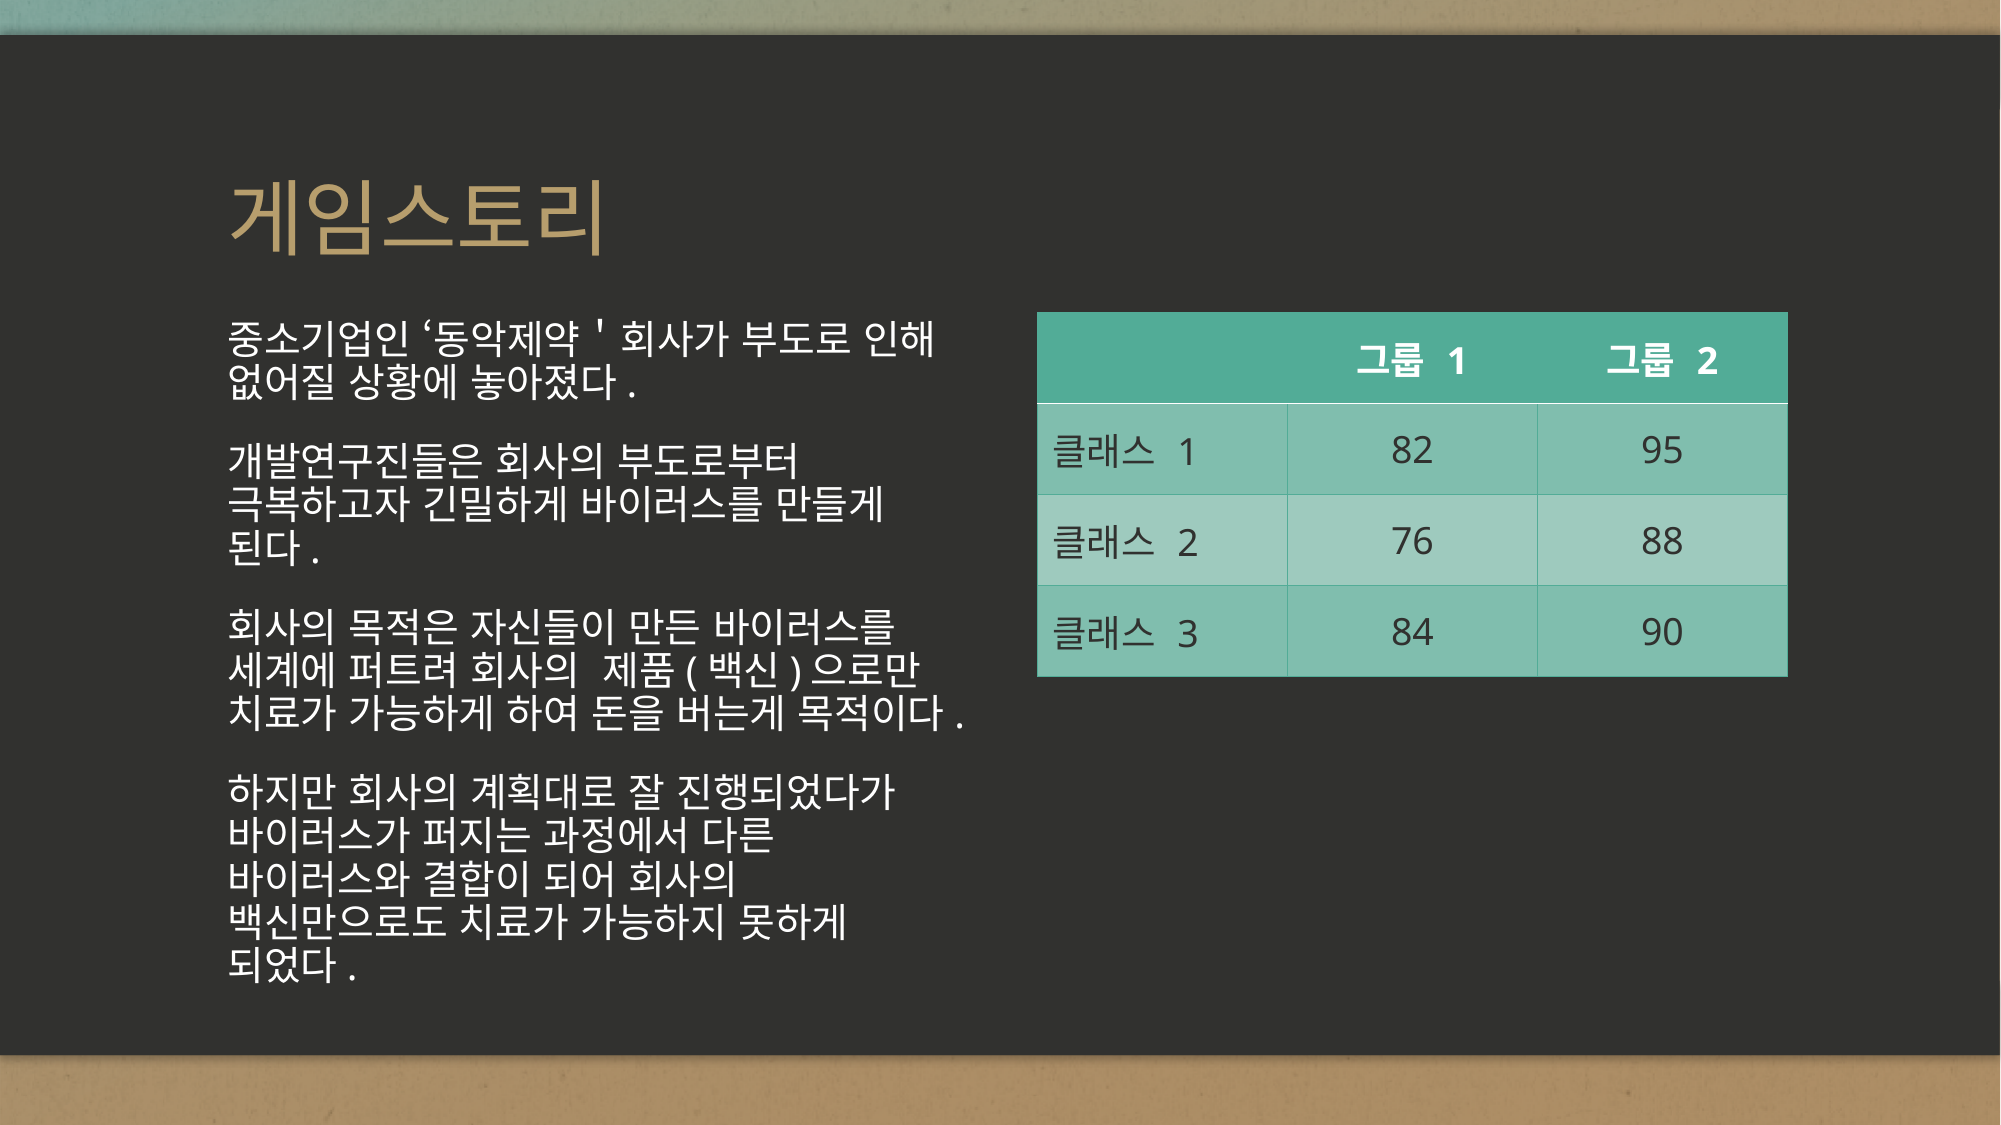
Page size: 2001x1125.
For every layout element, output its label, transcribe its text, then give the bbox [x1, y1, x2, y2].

list 중소기업인 ‘동악제약＇회사가 부도로 인해 없어질 상황에 놓아졌다. 개발연구진들은 회사의 부도로부터 극복하고자 긴밀하게 바이러스를 만들게 된다. 회사의 목적은 자신들이 만든 바이러스를 세계에 퍼트려 회사의 제품(백신)으로만 치료가 가능하게 하여 돈을 버는게 목적이다. 하지만 회사의 계획대로 잘 진행되었다가 바이러스가 퍼지는 과정에서 다른 바이러스와 결합이 되어 회사의 백신만으로도 치료가 가능하지 못하게 되었다. [212, 312, 963, 1013]
table_cell 88 [1538, 495, 1787, 585]
title 게임스토리 [212, 68, 1788, 275]
table_header 그룹 2 [1538, 313, 1787, 403]
table_cell 클래스 3 [1038, 586, 1287, 676]
table_cell 클래스 1 [1038, 404, 1287, 494]
table_header 그룹 1 [1288, 313, 1537, 403]
table_header [1038, 313, 1287, 403]
table_cell 82 [1288, 404, 1537, 494]
table_cell 84 [1288, 586, 1537, 676]
picture [0, 0, 2001, 1125]
table_cell 76 [1288, 495, 1537, 585]
table_cell 95 [1538, 404, 1787, 494]
table_cell 90 [1538, 586, 1787, 676]
table_cell 클래스 2 [1038, 495, 1287, 585]
